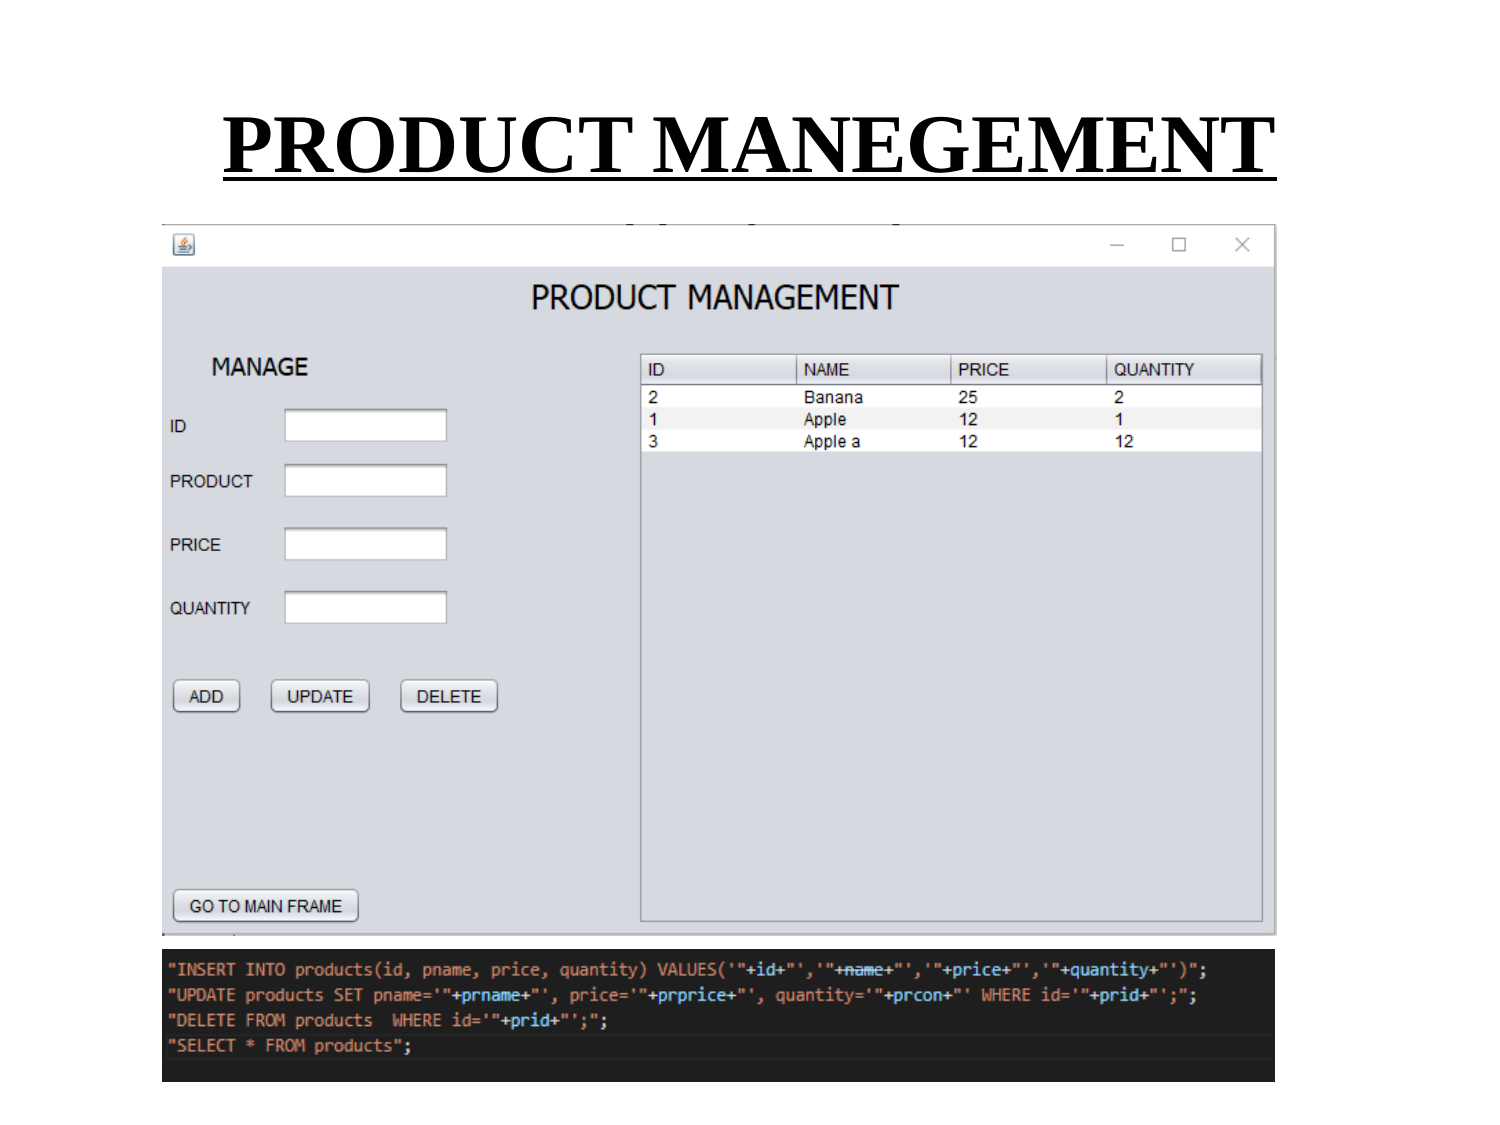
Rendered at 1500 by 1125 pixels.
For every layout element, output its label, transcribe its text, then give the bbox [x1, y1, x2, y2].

title PRODUCT MANEGEMENT [75, 45, 1425, 233]
picture [162, 949, 1276, 1082]
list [162, 224, 1277, 936]
